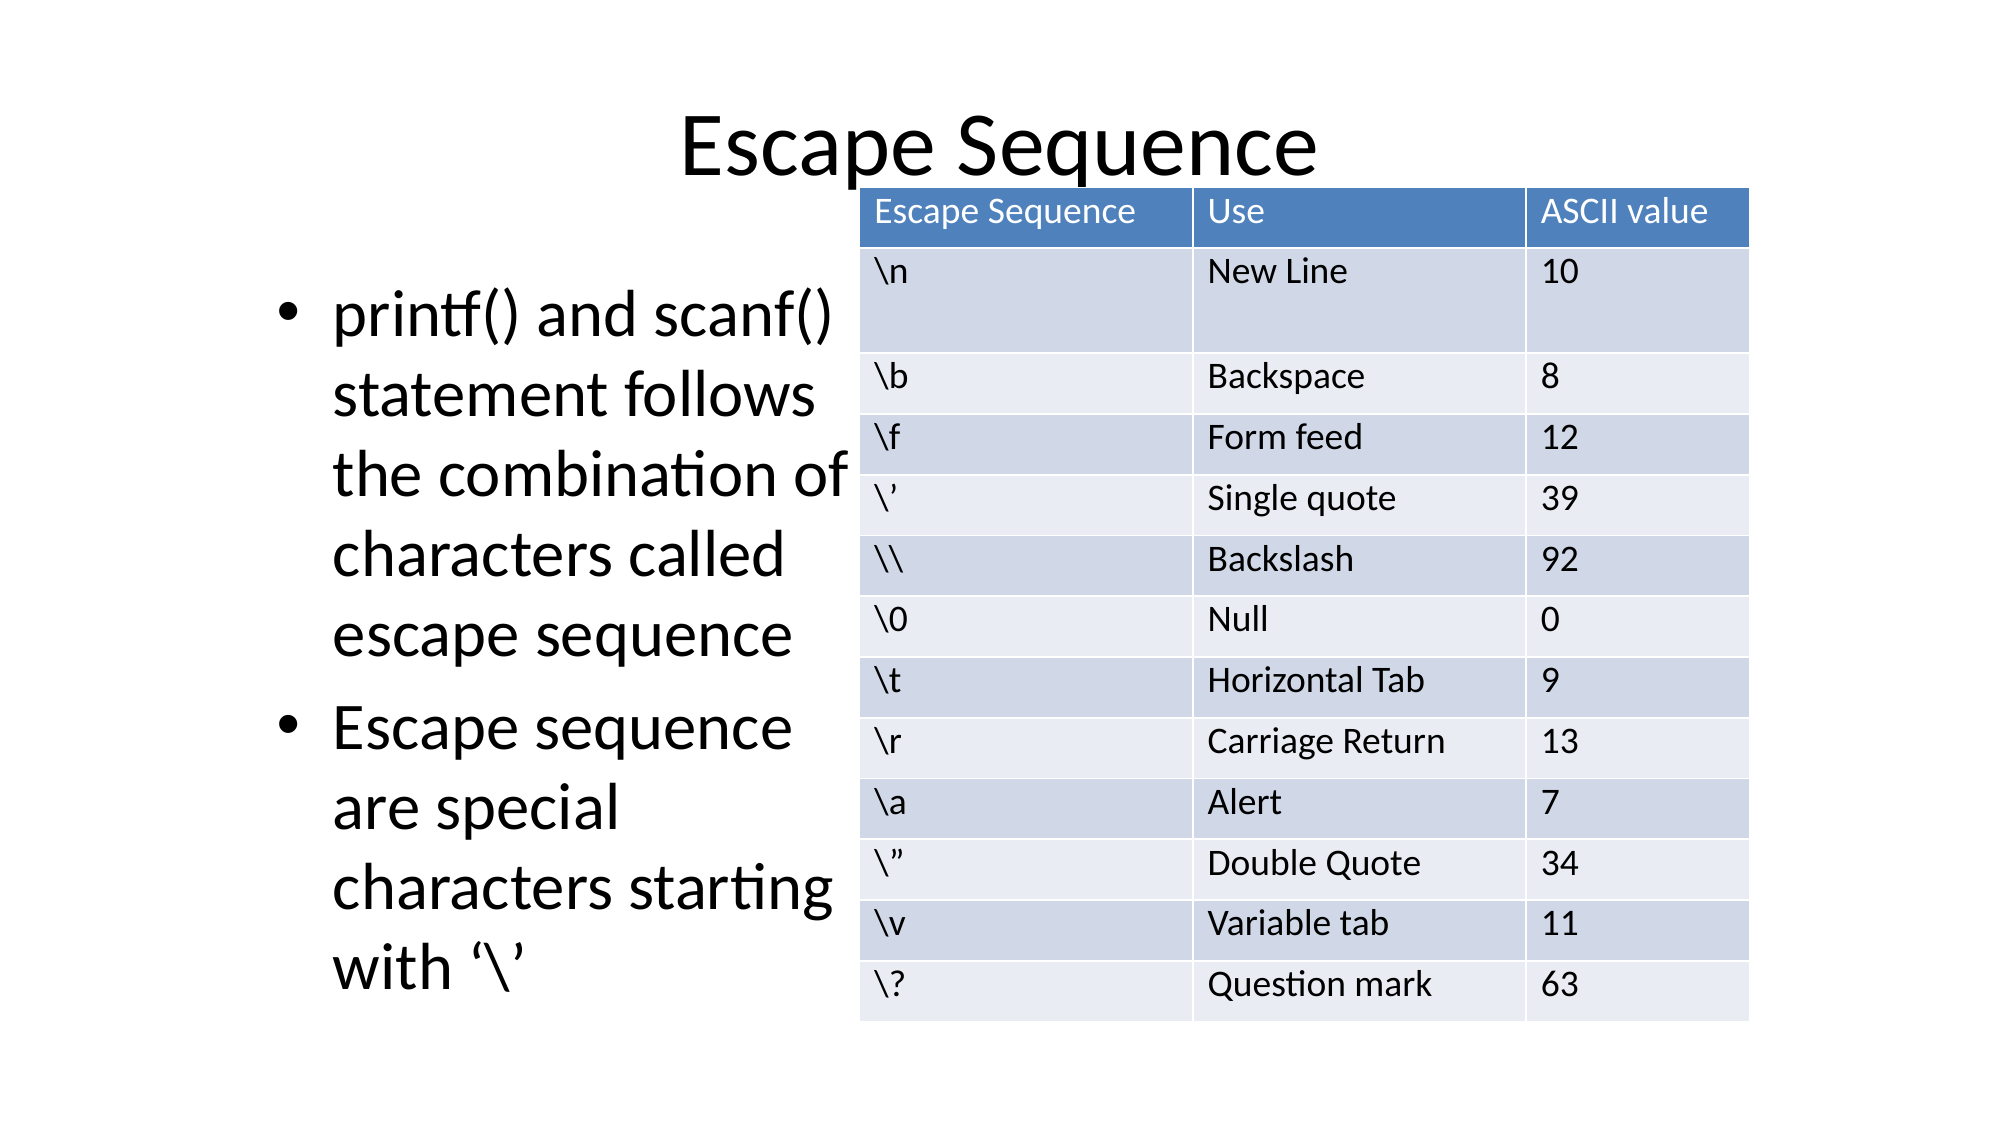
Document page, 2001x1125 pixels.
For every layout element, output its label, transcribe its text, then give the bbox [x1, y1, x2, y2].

table_cell 63 [1527, 962, 1749, 1021]
table_cell \b [860, 354, 1192, 413]
table_cell Question mark [1194, 962, 1525, 1021]
table_cell \v [860, 901, 1192, 960]
table_header ASCII value [1527, 188, 1749, 247]
table_cell Horizontal Tab [1194, 658, 1525, 717]
table_cell 34 [1527, 840, 1749, 899]
table_cell 12 [1527, 415, 1749, 474]
table_cell \\ [860, 536, 1192, 595]
table_cell Alert [1194, 779, 1525, 838]
table_cell \0 [860, 597, 1192, 656]
table_cell \r [860, 719, 1192, 778]
list printf() and scanf() statement follows the combination of characters called escape sequence Escape sequence are special characters starting with ‘\’ [261, 262, 858, 1005]
table_cell 13 [1527, 719, 1749, 778]
table_cell \t [860, 658, 1192, 717]
table_cell Form feed [1194, 415, 1525, 474]
table_cell 0 [1527, 597, 1749, 656]
table_cell 8 [1527, 354, 1749, 413]
table_cell Backspace [1194, 354, 1525, 413]
table_cell 11 [1527, 901, 1749, 960]
table_cell \” [860, 840, 1192, 899]
table_cell Backslash [1194, 536, 1525, 595]
table_header Escape Sequence [860, 188, 1192, 247]
table_cell Null [1194, 597, 1525, 656]
table_cell \a [860, 779, 1192, 838]
table_cell \’ [860, 476, 1192, 535]
table_cell Single quote [1194, 476, 1525, 535]
table_cell 9 [1527, 658, 1749, 717]
title Escape Sequence [99, 45, 1900, 233]
table_cell New Line [1194, 249, 1525, 352]
table_header Use [1194, 188, 1525, 247]
table_cell 10 [1527, 249, 1749, 352]
table_cell \n [860, 249, 1192, 352]
table_cell Carriage Return [1194, 719, 1525, 778]
table_cell \? [860, 962, 1192, 1021]
table_cell 39 [1527, 476, 1749, 535]
table_cell 7 [1527, 779, 1749, 838]
table_cell 92 [1527, 536, 1749, 595]
table_cell Variable tab [1194, 901, 1525, 960]
table_cell \f [860, 415, 1192, 474]
table_cell Double Quote [1194, 840, 1525, 899]
